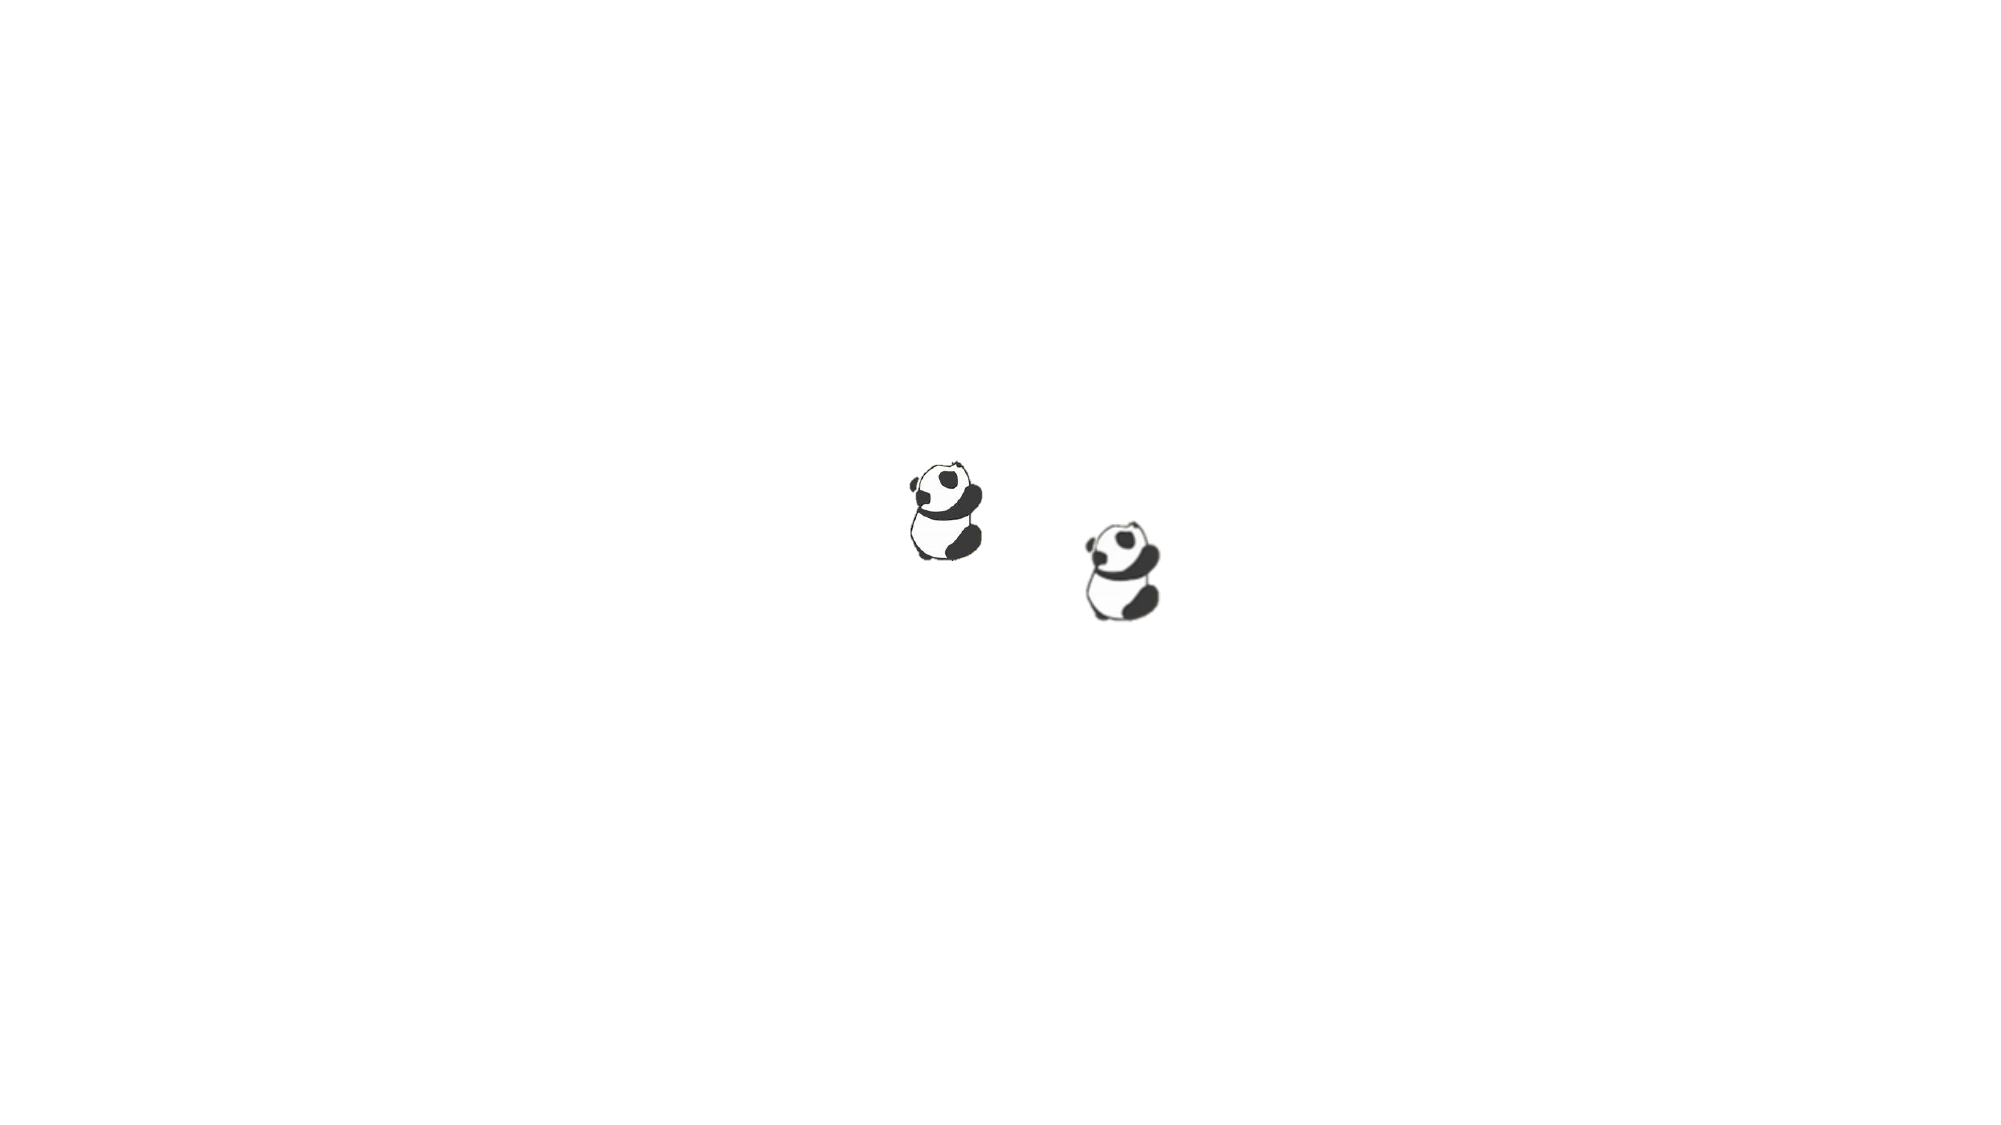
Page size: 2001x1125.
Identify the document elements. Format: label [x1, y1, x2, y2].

picture [903, 459, 989, 563]
picture [1080, 520, 1167, 624]
